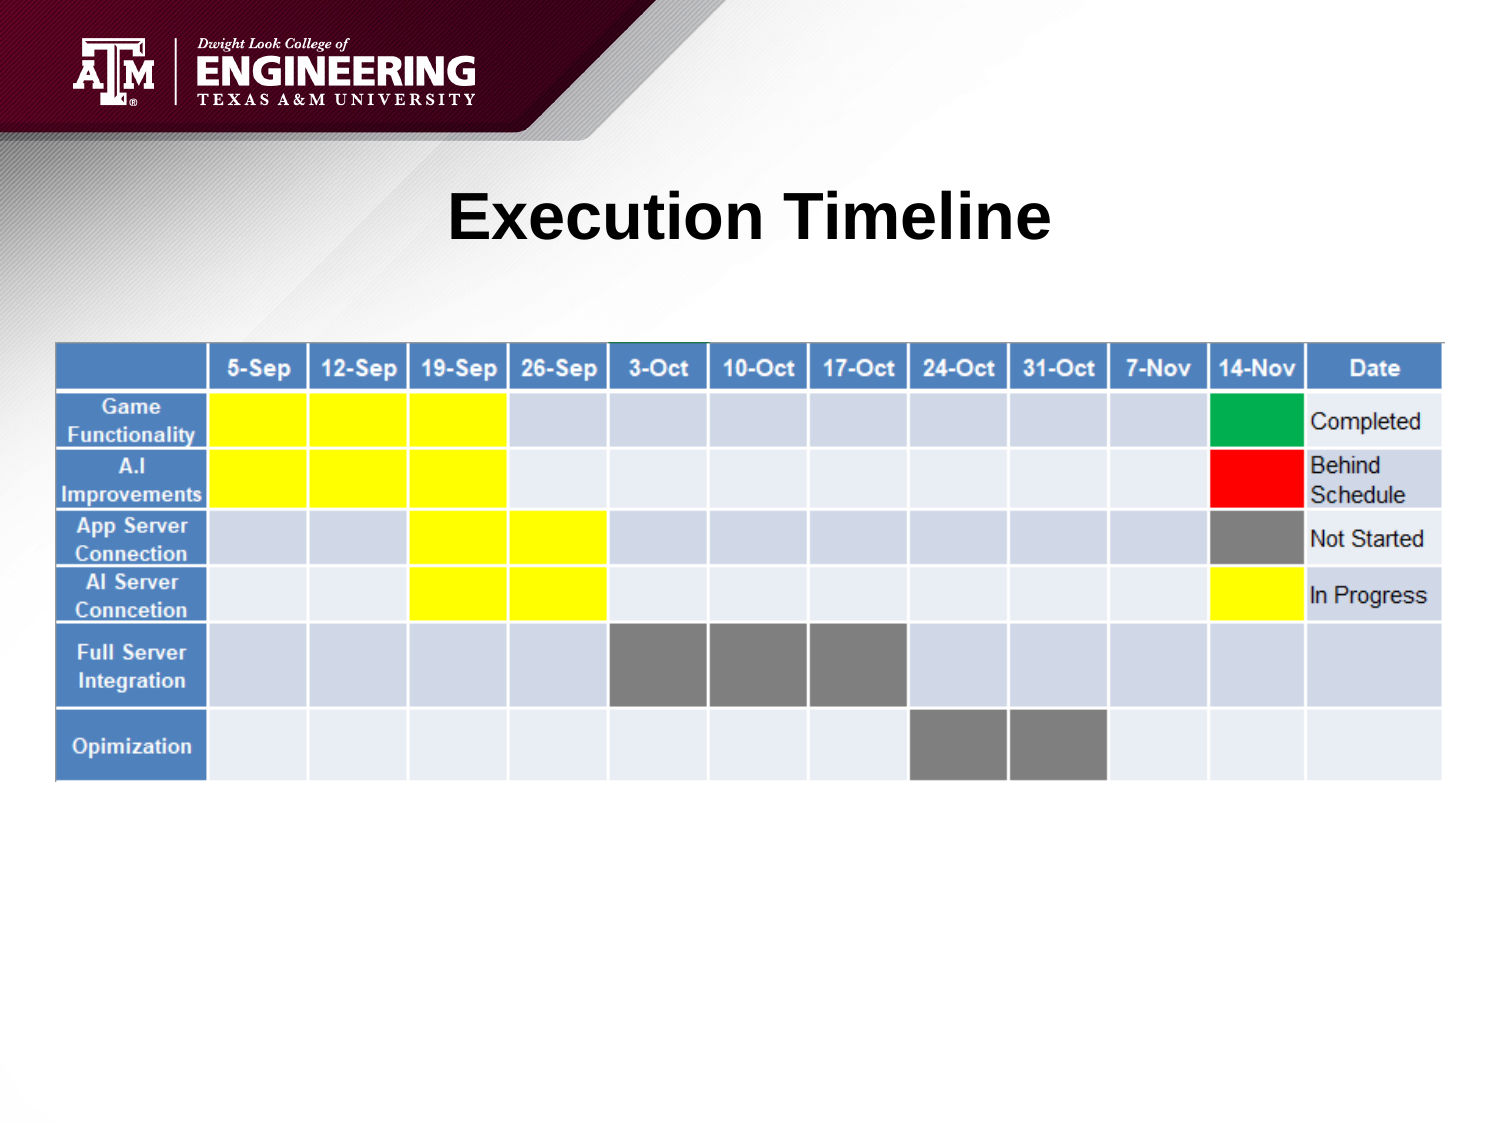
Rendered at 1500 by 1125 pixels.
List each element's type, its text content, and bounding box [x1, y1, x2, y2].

picture [0, 0, 1500, 1125]
title Execution Timeline [75, 147, 1425, 279]
